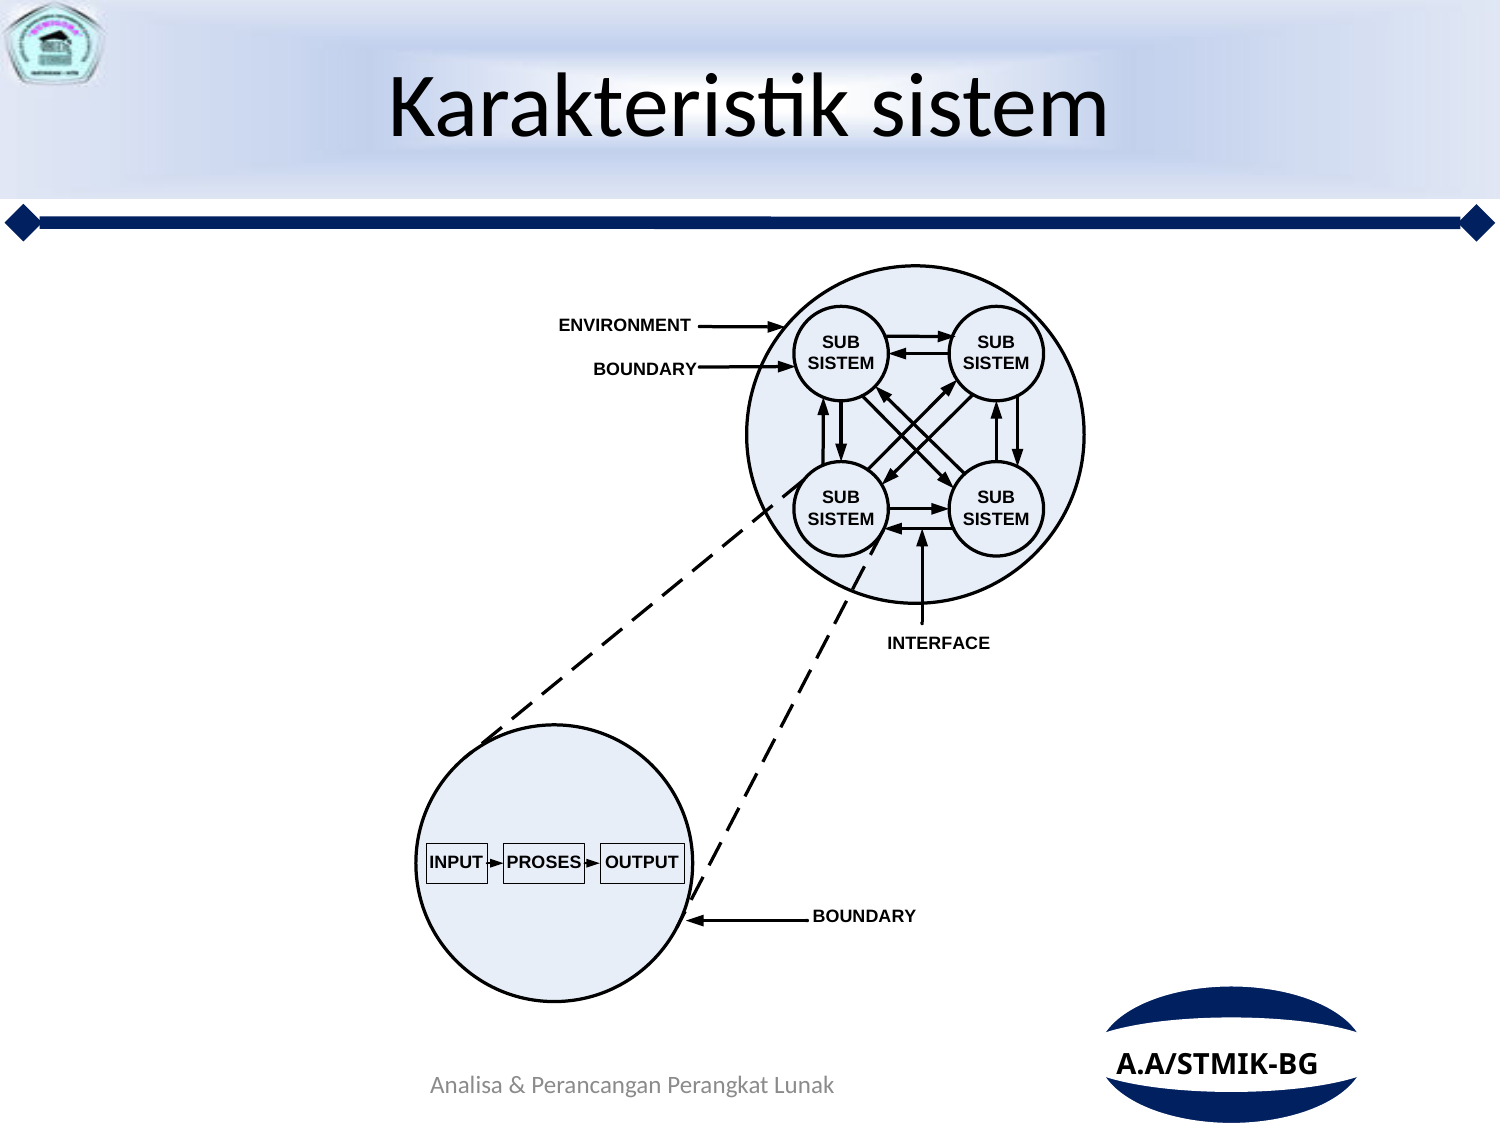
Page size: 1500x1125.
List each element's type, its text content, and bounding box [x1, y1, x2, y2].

footer Analisa & Perancangan Perangkat Lunak [222, 1042, 1043, 1125]
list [412, 262, 1088, 1006]
title Karakteristik sistem [0, 0, 1500, 200]
